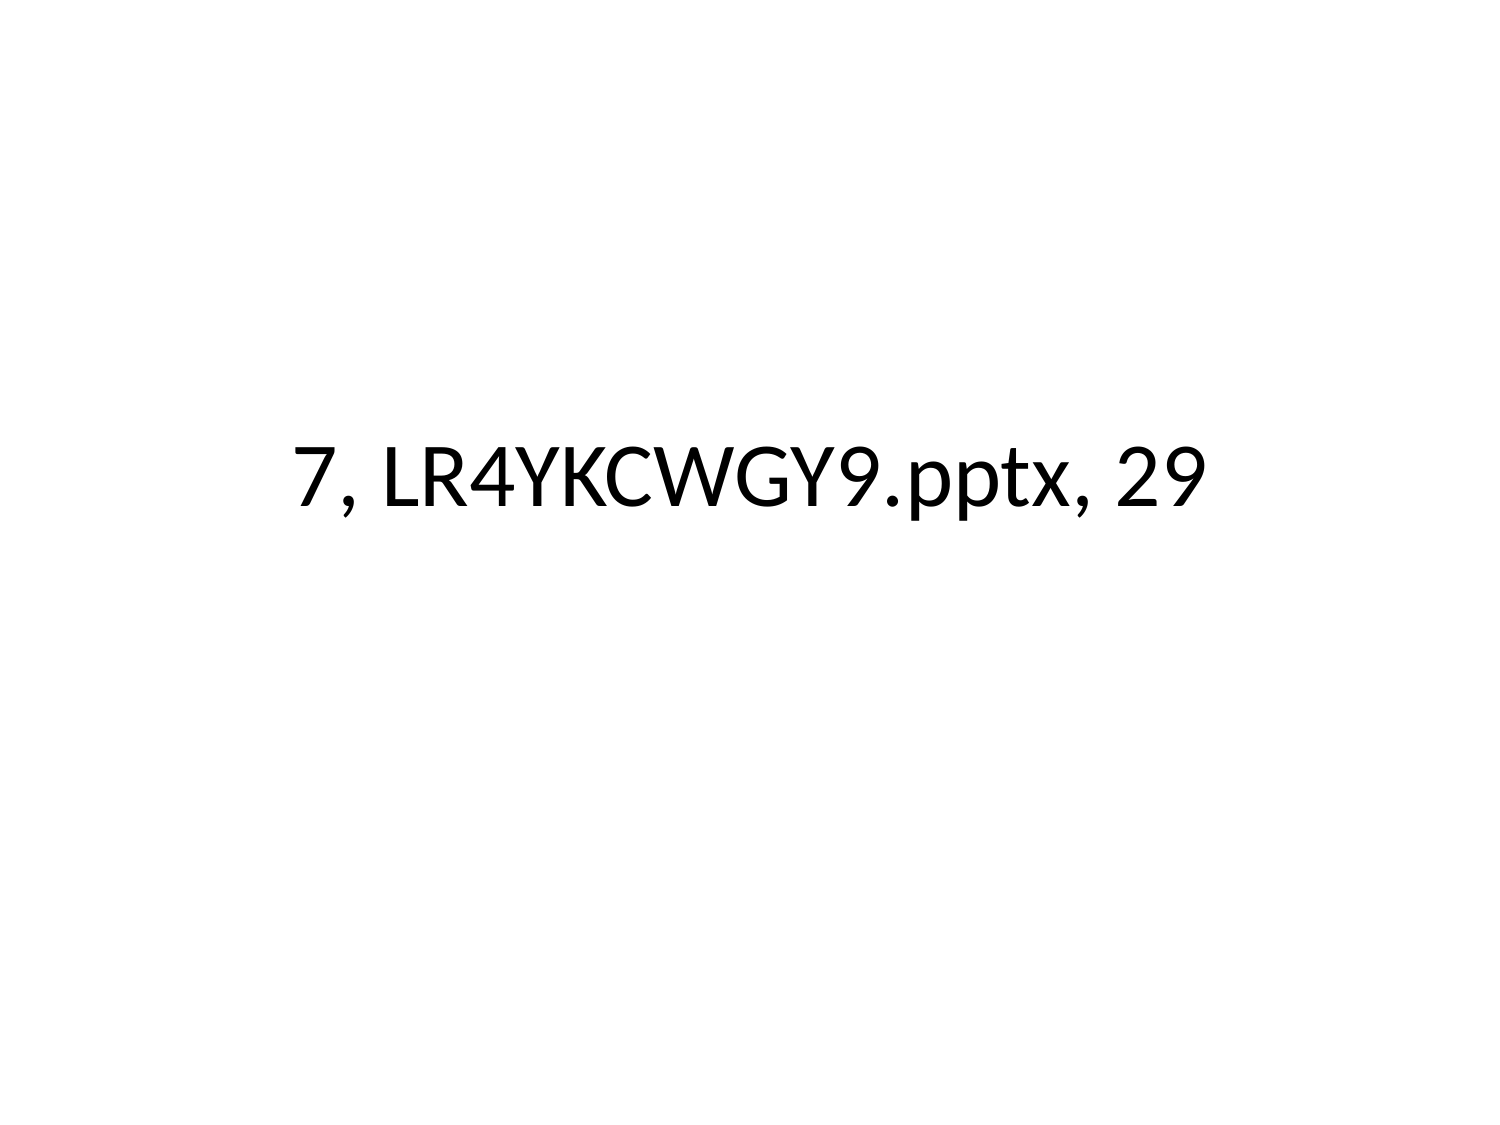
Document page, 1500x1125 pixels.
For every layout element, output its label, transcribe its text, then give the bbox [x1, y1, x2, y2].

title 7, LR4YKCWGY9.pptx, 29 [112, 349, 1388, 591]
